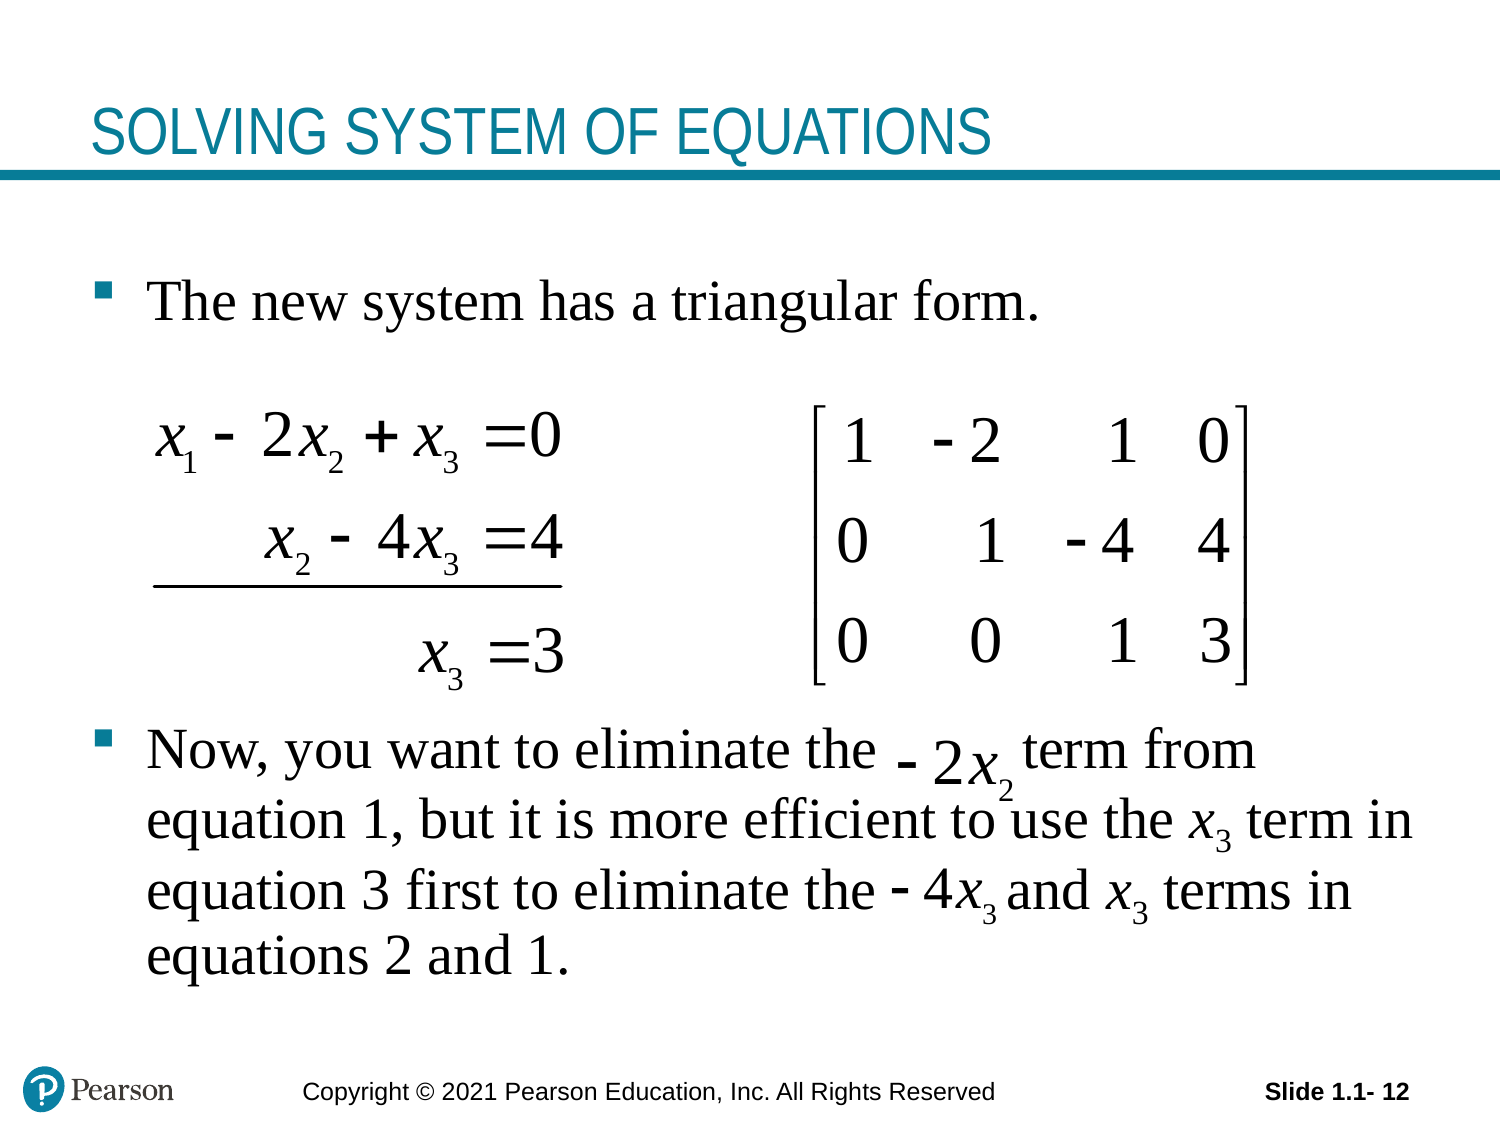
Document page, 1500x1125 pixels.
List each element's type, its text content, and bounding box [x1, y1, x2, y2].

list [805, 399, 1264, 692]
list The new system has a triangular form. Now, you want to eliminate the term from equation 1, but it is more efficient to use the x3 term in equation 3 first to eliminate the and x3 terms in equations 2 and 1. [75, 262, 1475, 1013]
footer Copyright © 2021 Pearson Education, Inc. All Rights Reserved [287, 1034, 1099, 1113]
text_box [149, 399, 567, 696]
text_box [887, 858, 1000, 930]
title SOLVING SYSTEM OF EQUATIONS [75, 0, 1425, 175]
slide_number Slide 1.1- 12 [1112, 1034, 1425, 1113]
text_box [893, 729, 1019, 808]
